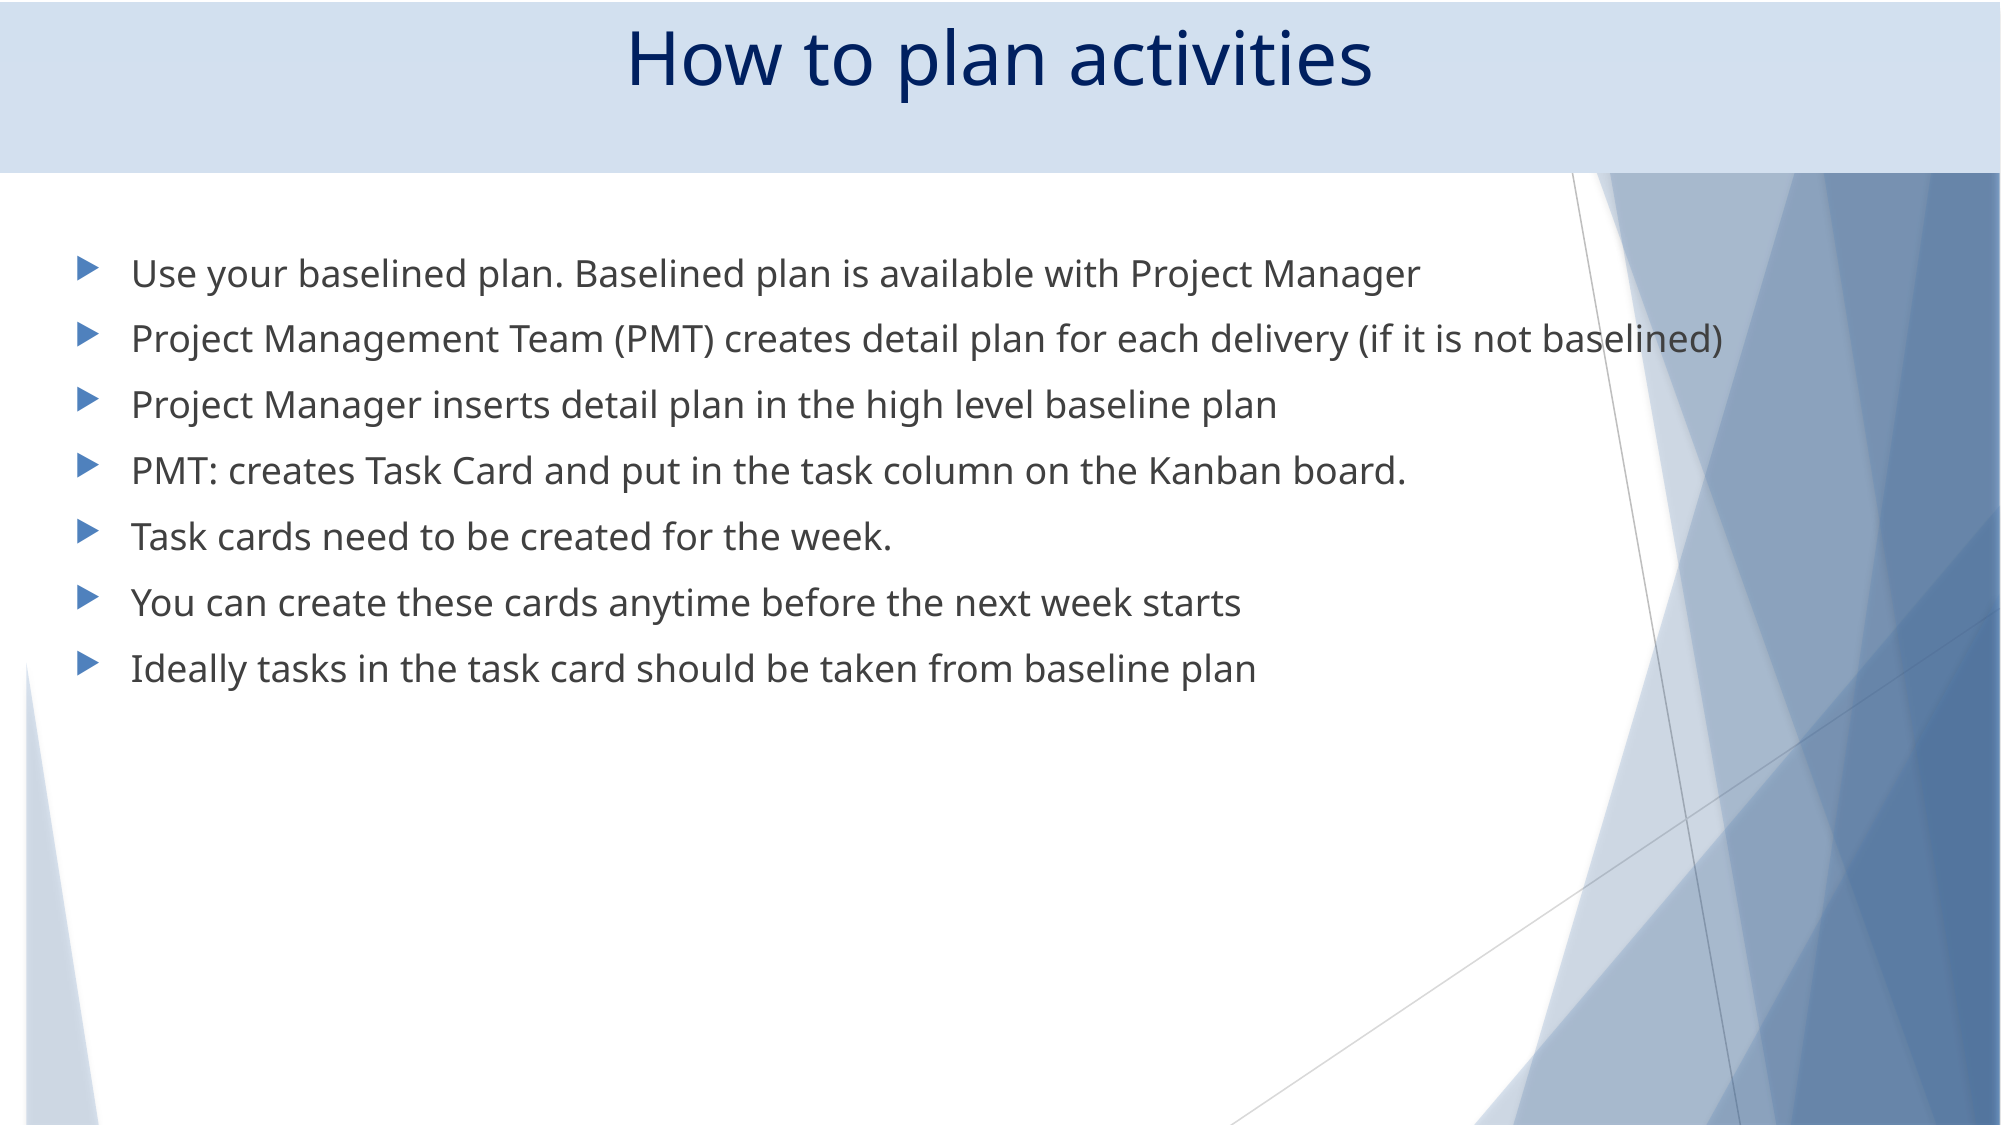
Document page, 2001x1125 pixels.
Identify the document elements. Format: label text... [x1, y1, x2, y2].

list Use your baselined plan. Baselined plan is available with Project Manager Project Management Team (PMT) creates detail plan for each delivery (if it is not baselined) Project Manager inserts detail plan in the high level baseline plan PMT: creates Task Card and put in the task column on the Kanban board. Task cards need to be created for the week. You can create these cards anytime before the next week starts Ideally tasks in the task card should be taken from baseline plan [59, 242, 1933, 991]
title How to plan activities [0, 2, 2000, 173]
